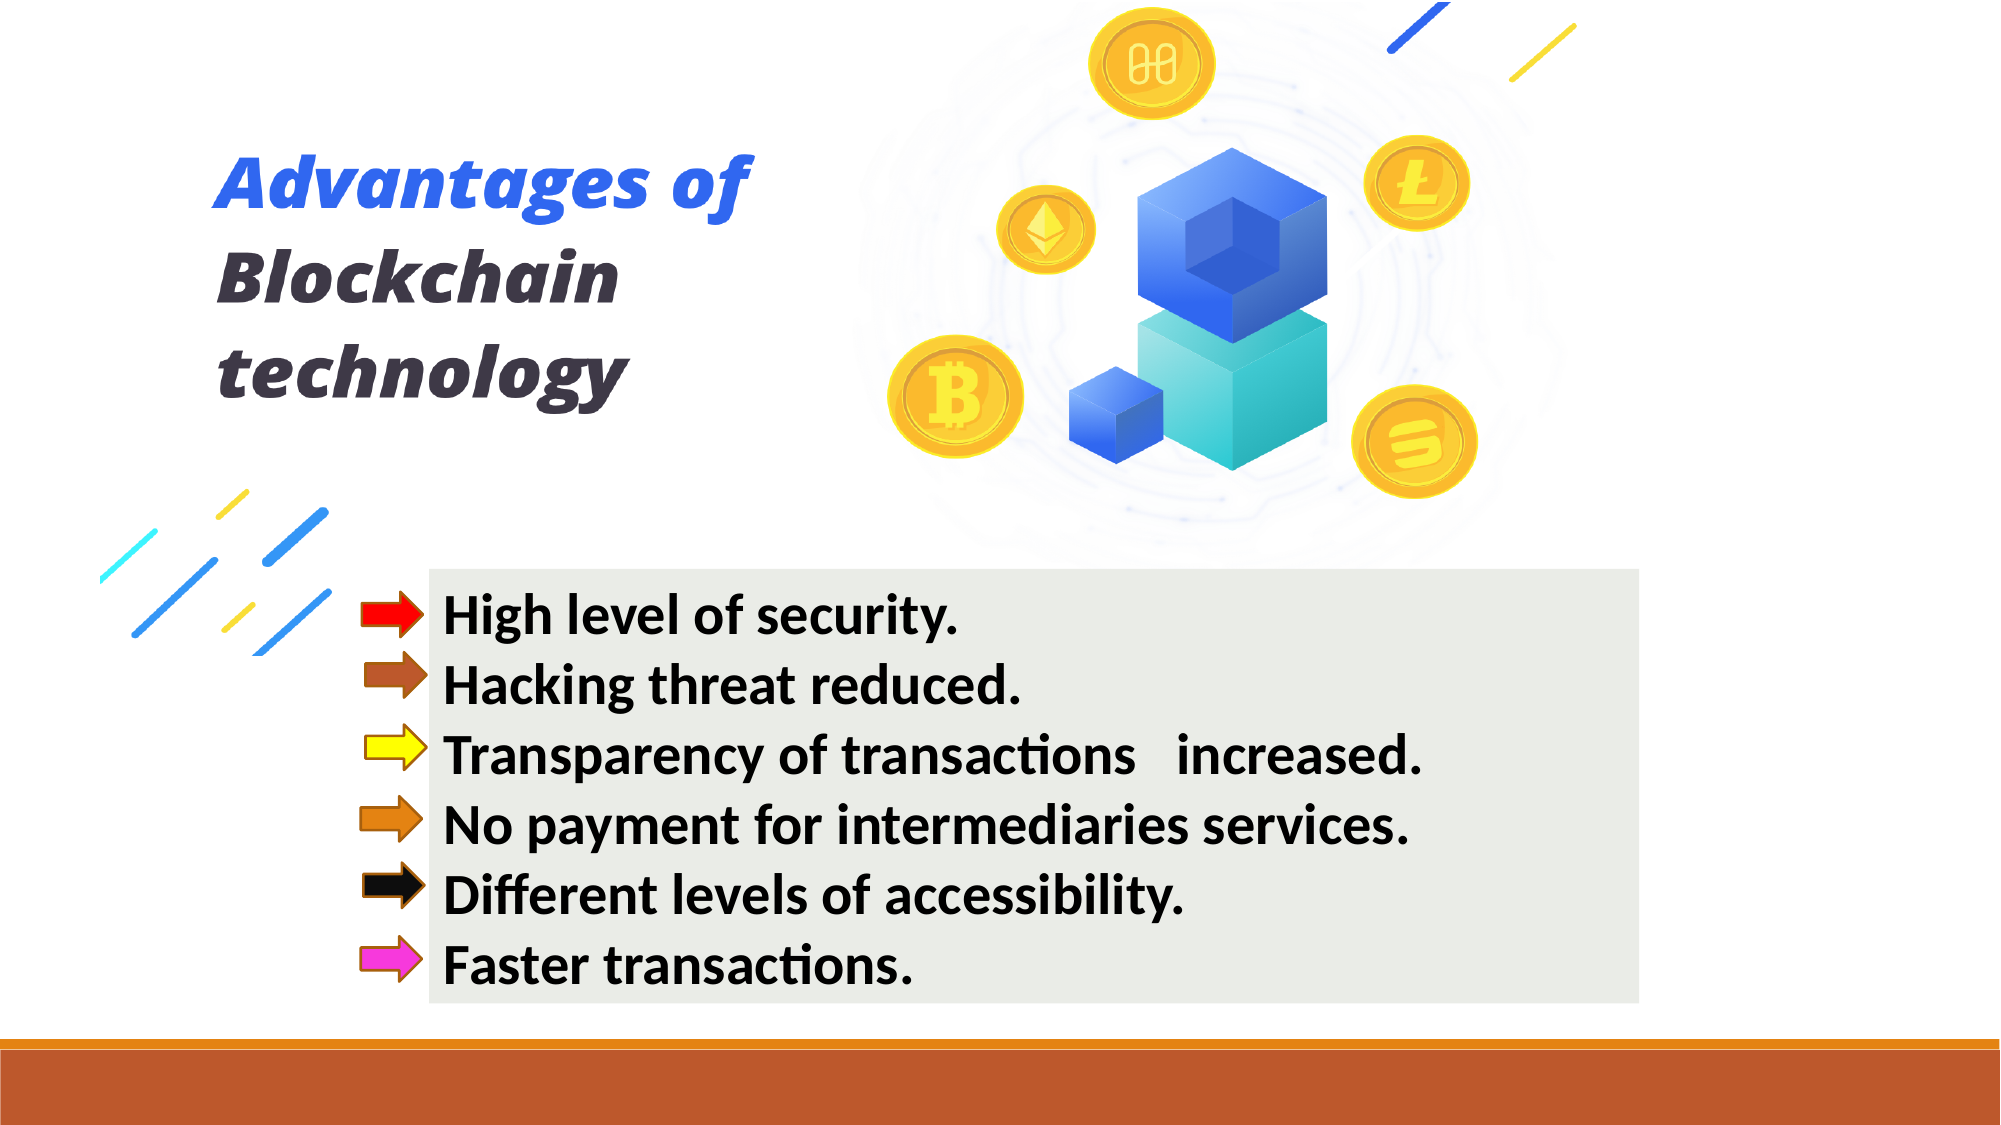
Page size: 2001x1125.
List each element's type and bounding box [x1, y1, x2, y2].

text_box [360, 568, 1640, 1009]
picture [99, 1, 1598, 656]
